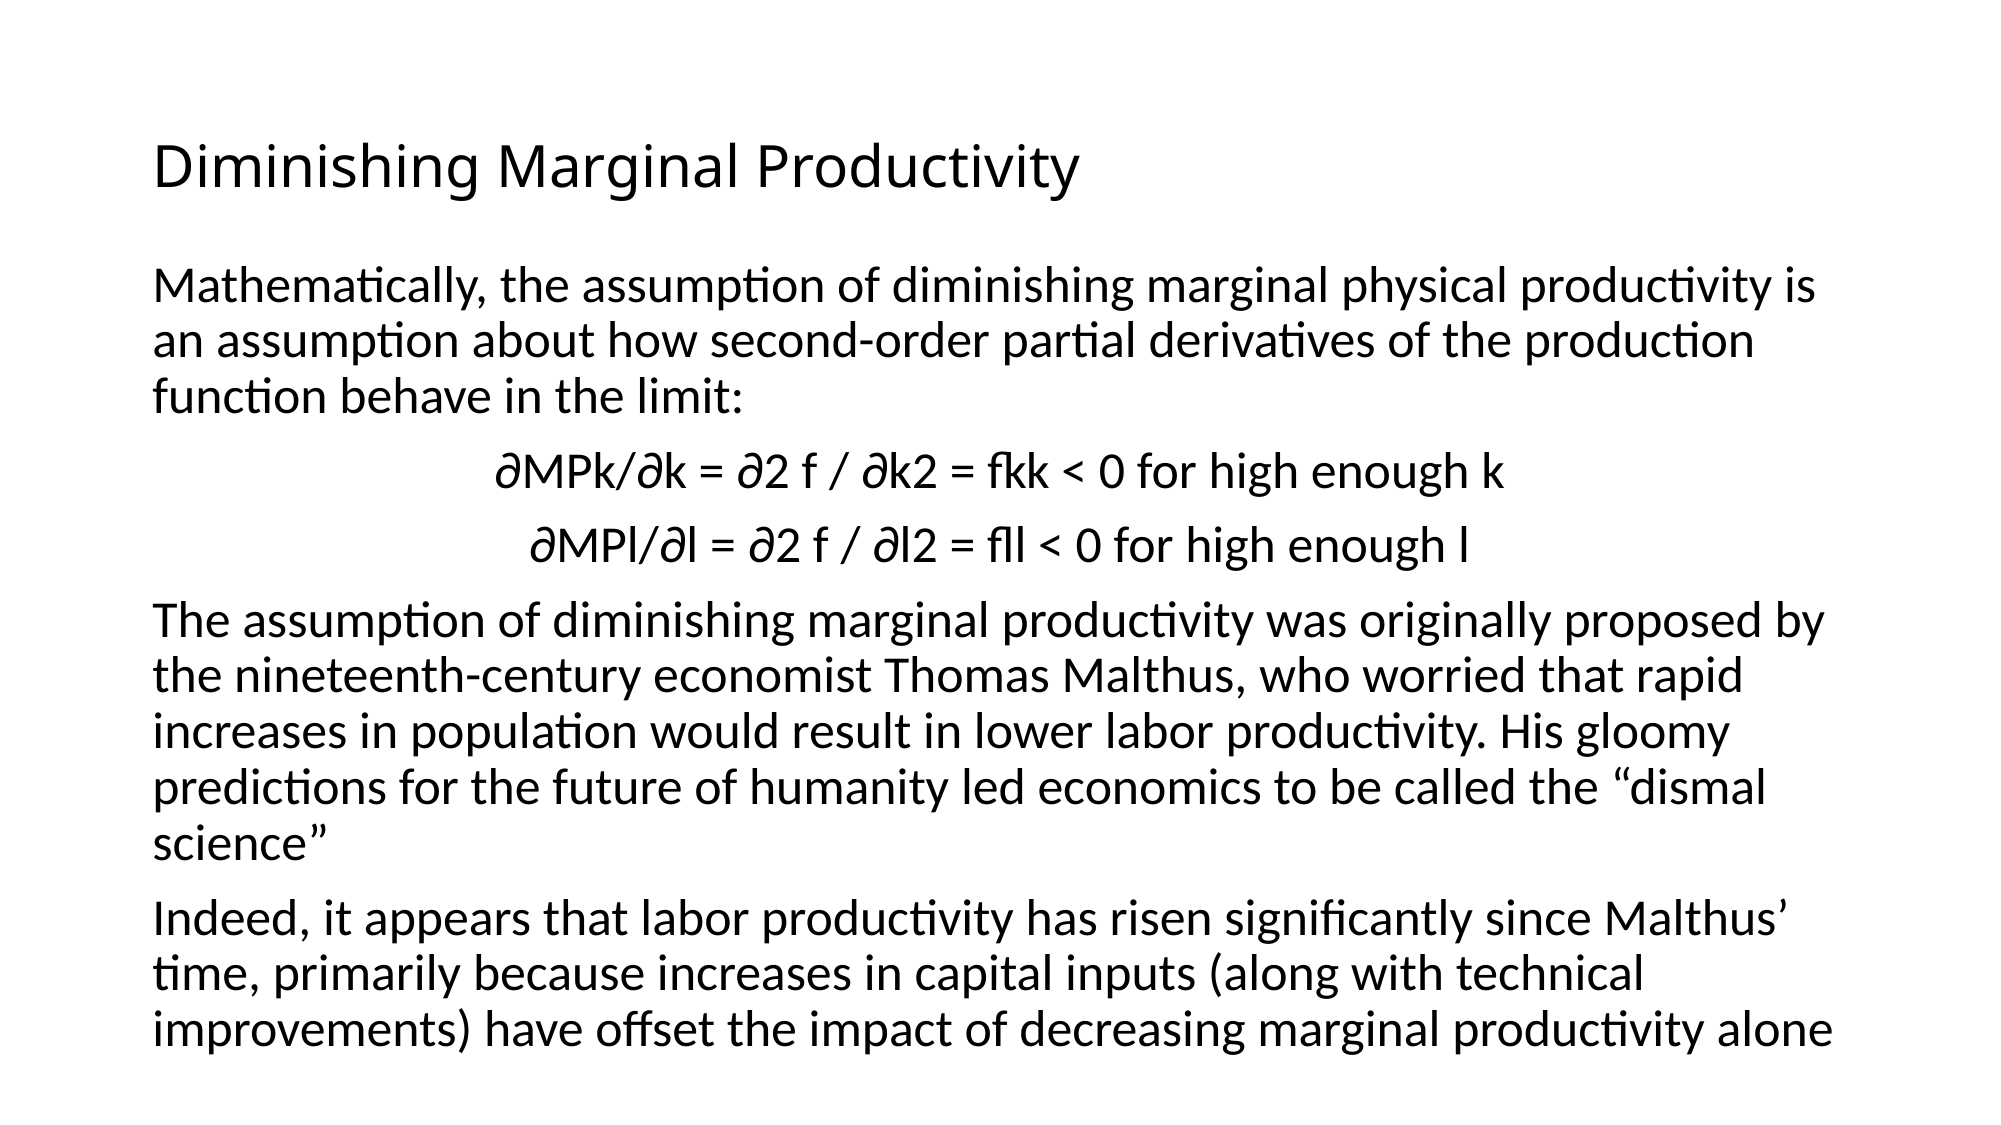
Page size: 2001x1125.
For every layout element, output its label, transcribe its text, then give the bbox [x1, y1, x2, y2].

title Diminishing Marginal Productivity [137, 59, 1863, 249]
list Mathematically, the assumption of diminishing marginal physical productivity is an assumption about how second-order partial derivatives of the production function behave in the limit: ∂MPk/∂k = ∂2 f / ∂k2 = fkk < 0 for high enough k ∂MPl/∂l = ∂2 f / ∂l2 = fll < 0 for high enough l The assumption of diminishing marginal productivity was originally proposed by the nineteenth-century economist Thomas Malthus, who worried that rapid increases in population would result in lower labor productivity. His gloomy predictions for the future of humanity led economics to be called the “dismal science” Indeed, it appears that labor productivity has risen significantly since Malthus’ time, primarily because increases in capital inputs (along with technical improvements) have offset the impact of decreasing marginal productivity alone [137, 249, 1863, 1079]
